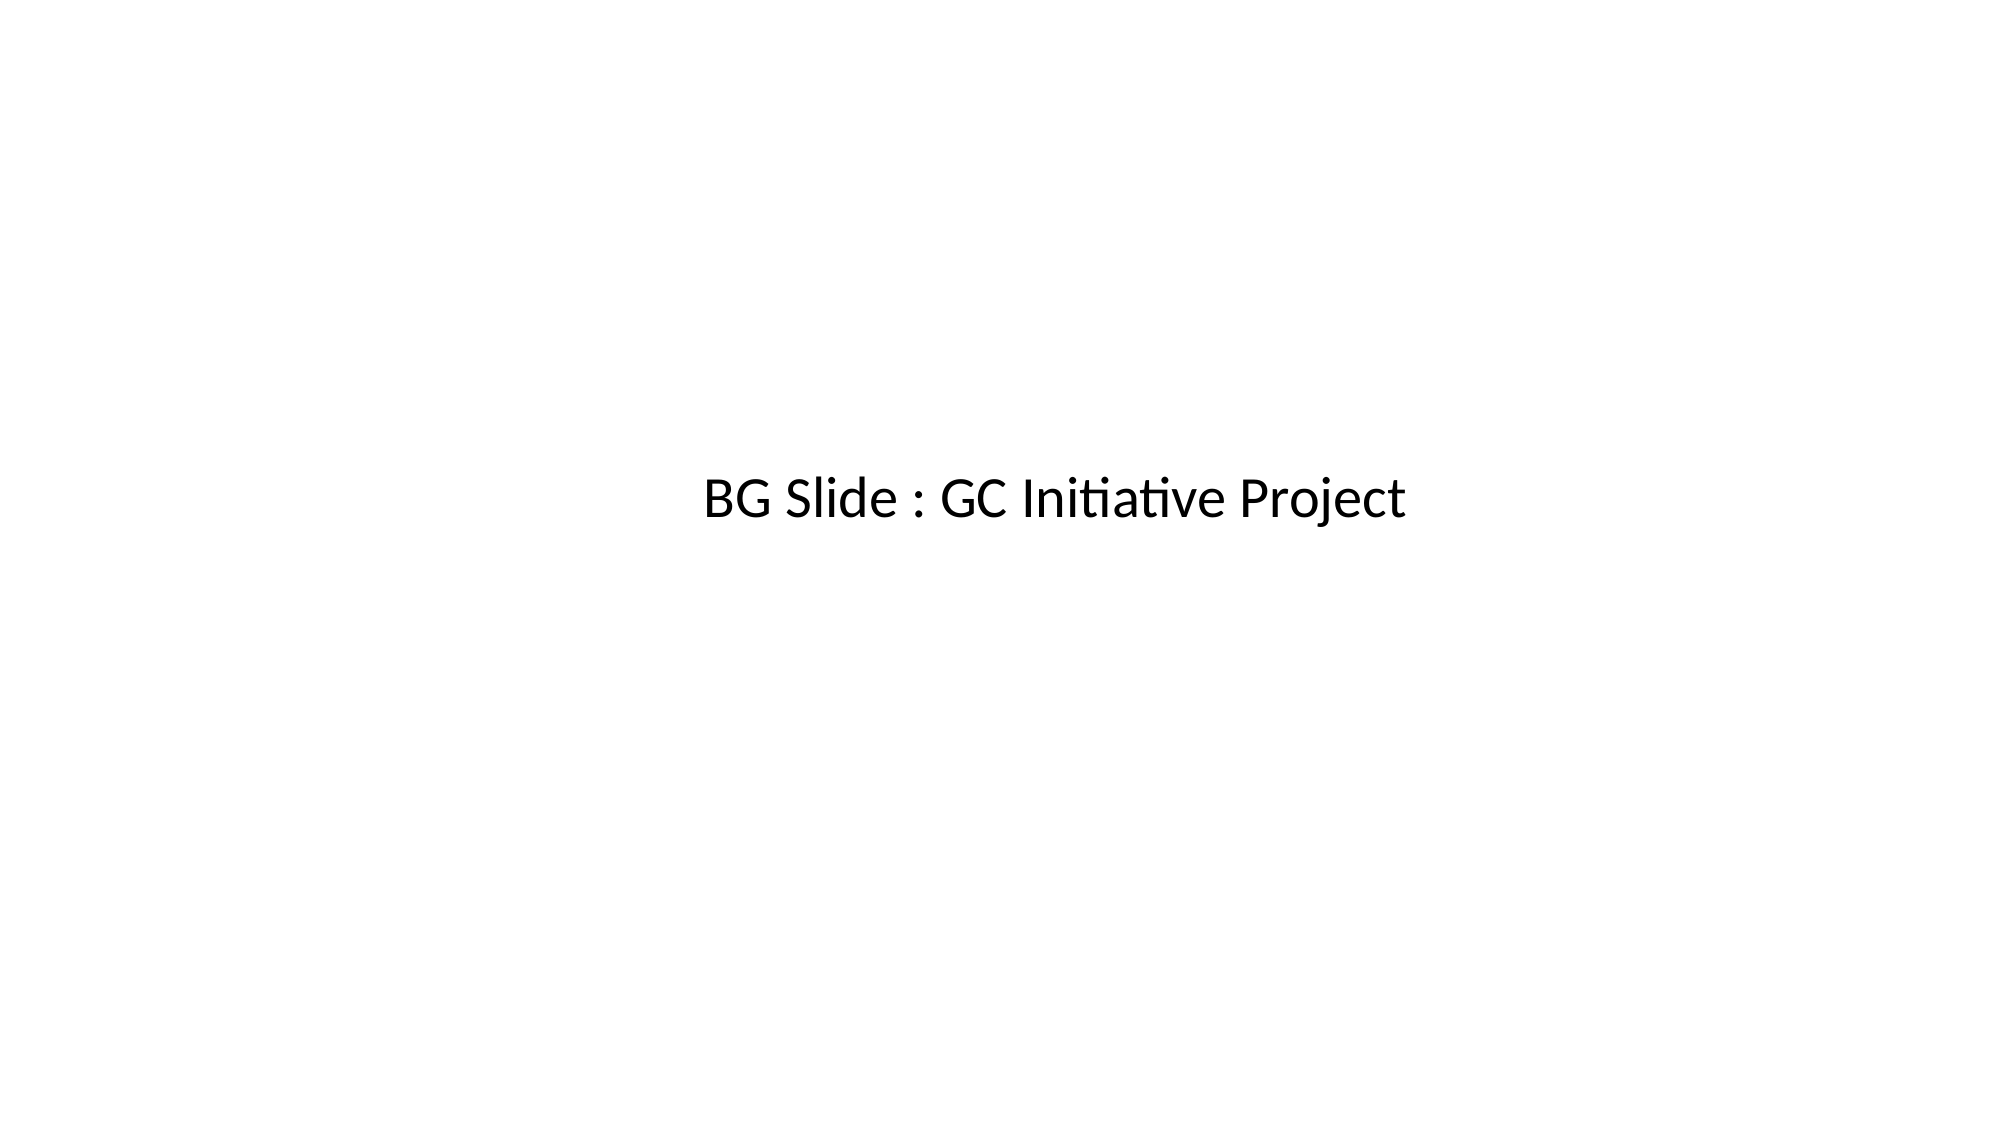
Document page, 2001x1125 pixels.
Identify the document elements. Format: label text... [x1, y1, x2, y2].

text_box BG Slide : GC Initiative Project [689, 451, 1430, 537]
